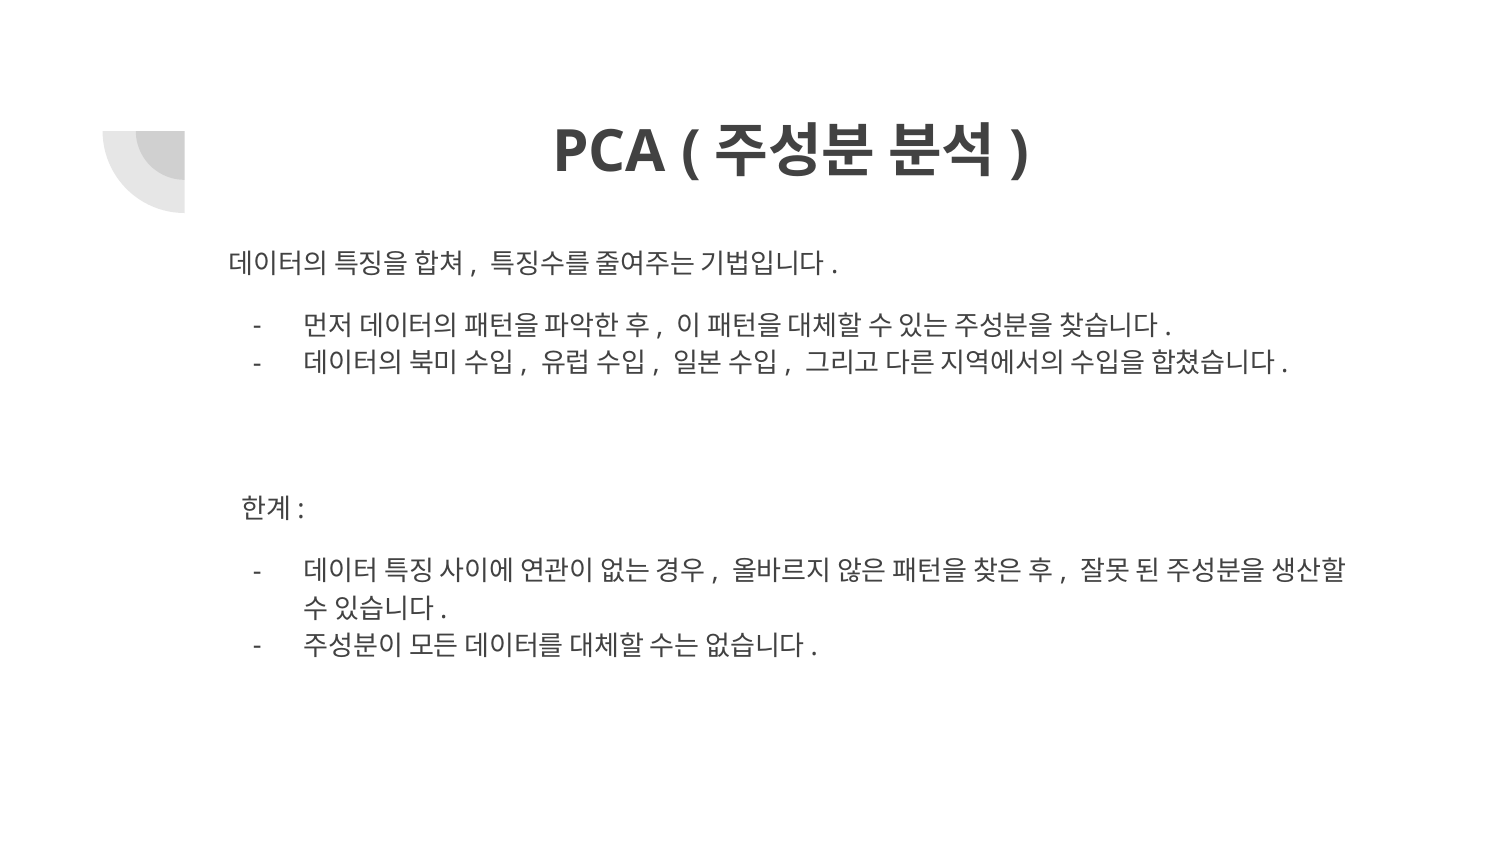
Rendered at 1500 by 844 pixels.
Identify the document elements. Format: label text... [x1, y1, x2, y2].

title PCA (주성분 분석) [213, 98, 1368, 226]
list 한계: 데이터 특징 사이에 연관이 없는 경우, 올바르지 않은 패턴을 찾은 후, 잘못 된 주성분을 생산할 수 있습니다. 주성분이 모든 데이터를 대체할 수는 없습니다. [213, 471, 1368, 844]
list 데이터의 특징을 합쳐, 특징수를 줄여주는 기법입니다. 먼저 데이터의 패턴을 파악한 후, 이 패턴을 대체할 수 있는 주성분을 찾습니다. 데이터의 북미 수입, 유럽 수입, 일본 수입, 그리고 다른 지역에서의 수입을 합쳤습니다. [213, 226, 1368, 431]
